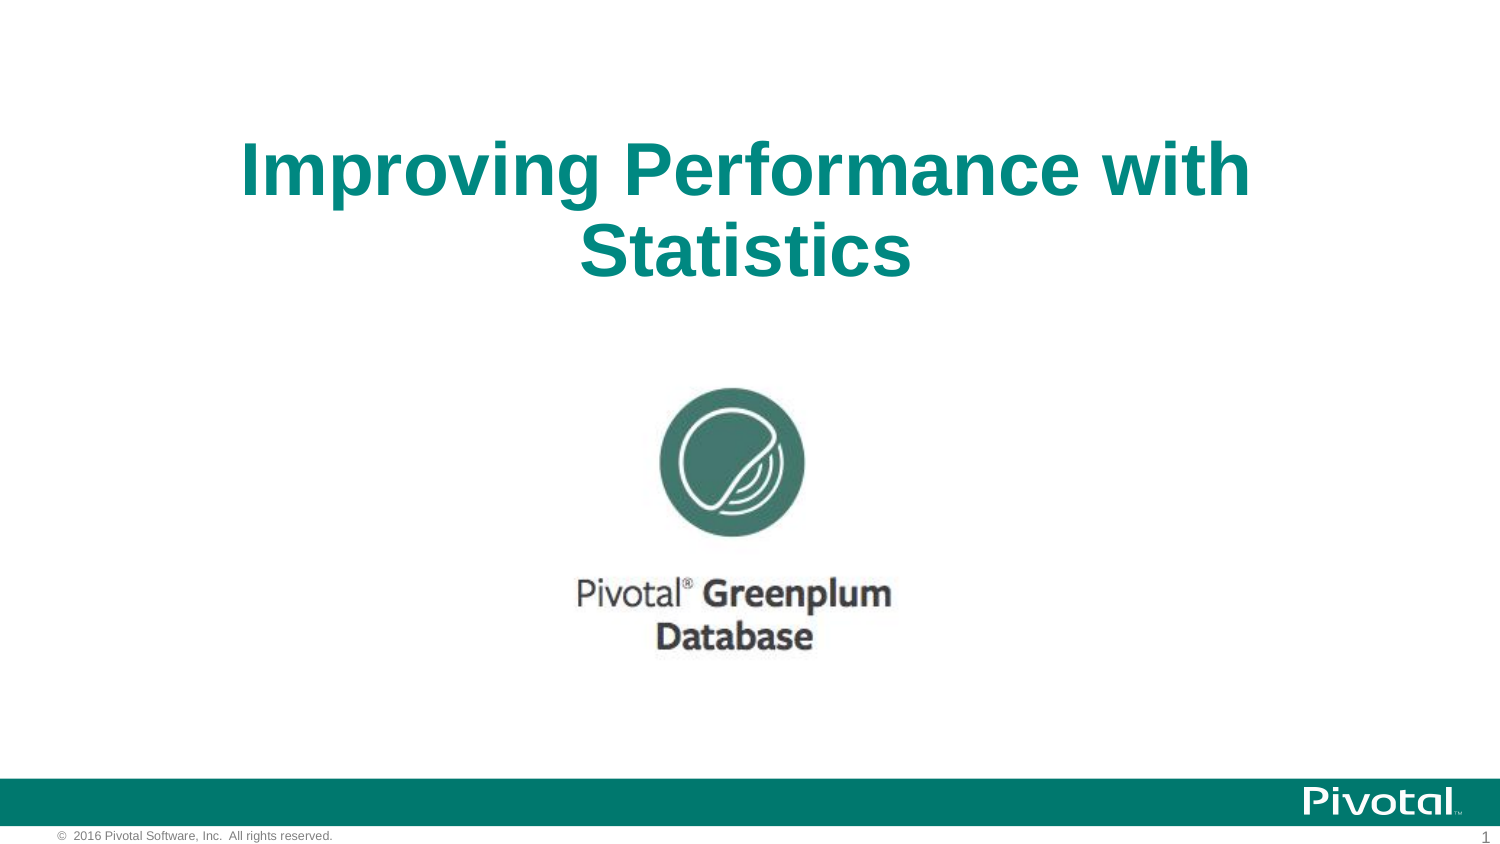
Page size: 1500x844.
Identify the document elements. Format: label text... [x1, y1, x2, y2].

title Improving Performance with Statistics [134, 88, 1359, 293]
picture [550, 363, 913, 681]
picture [1304, 787, 1462, 815]
